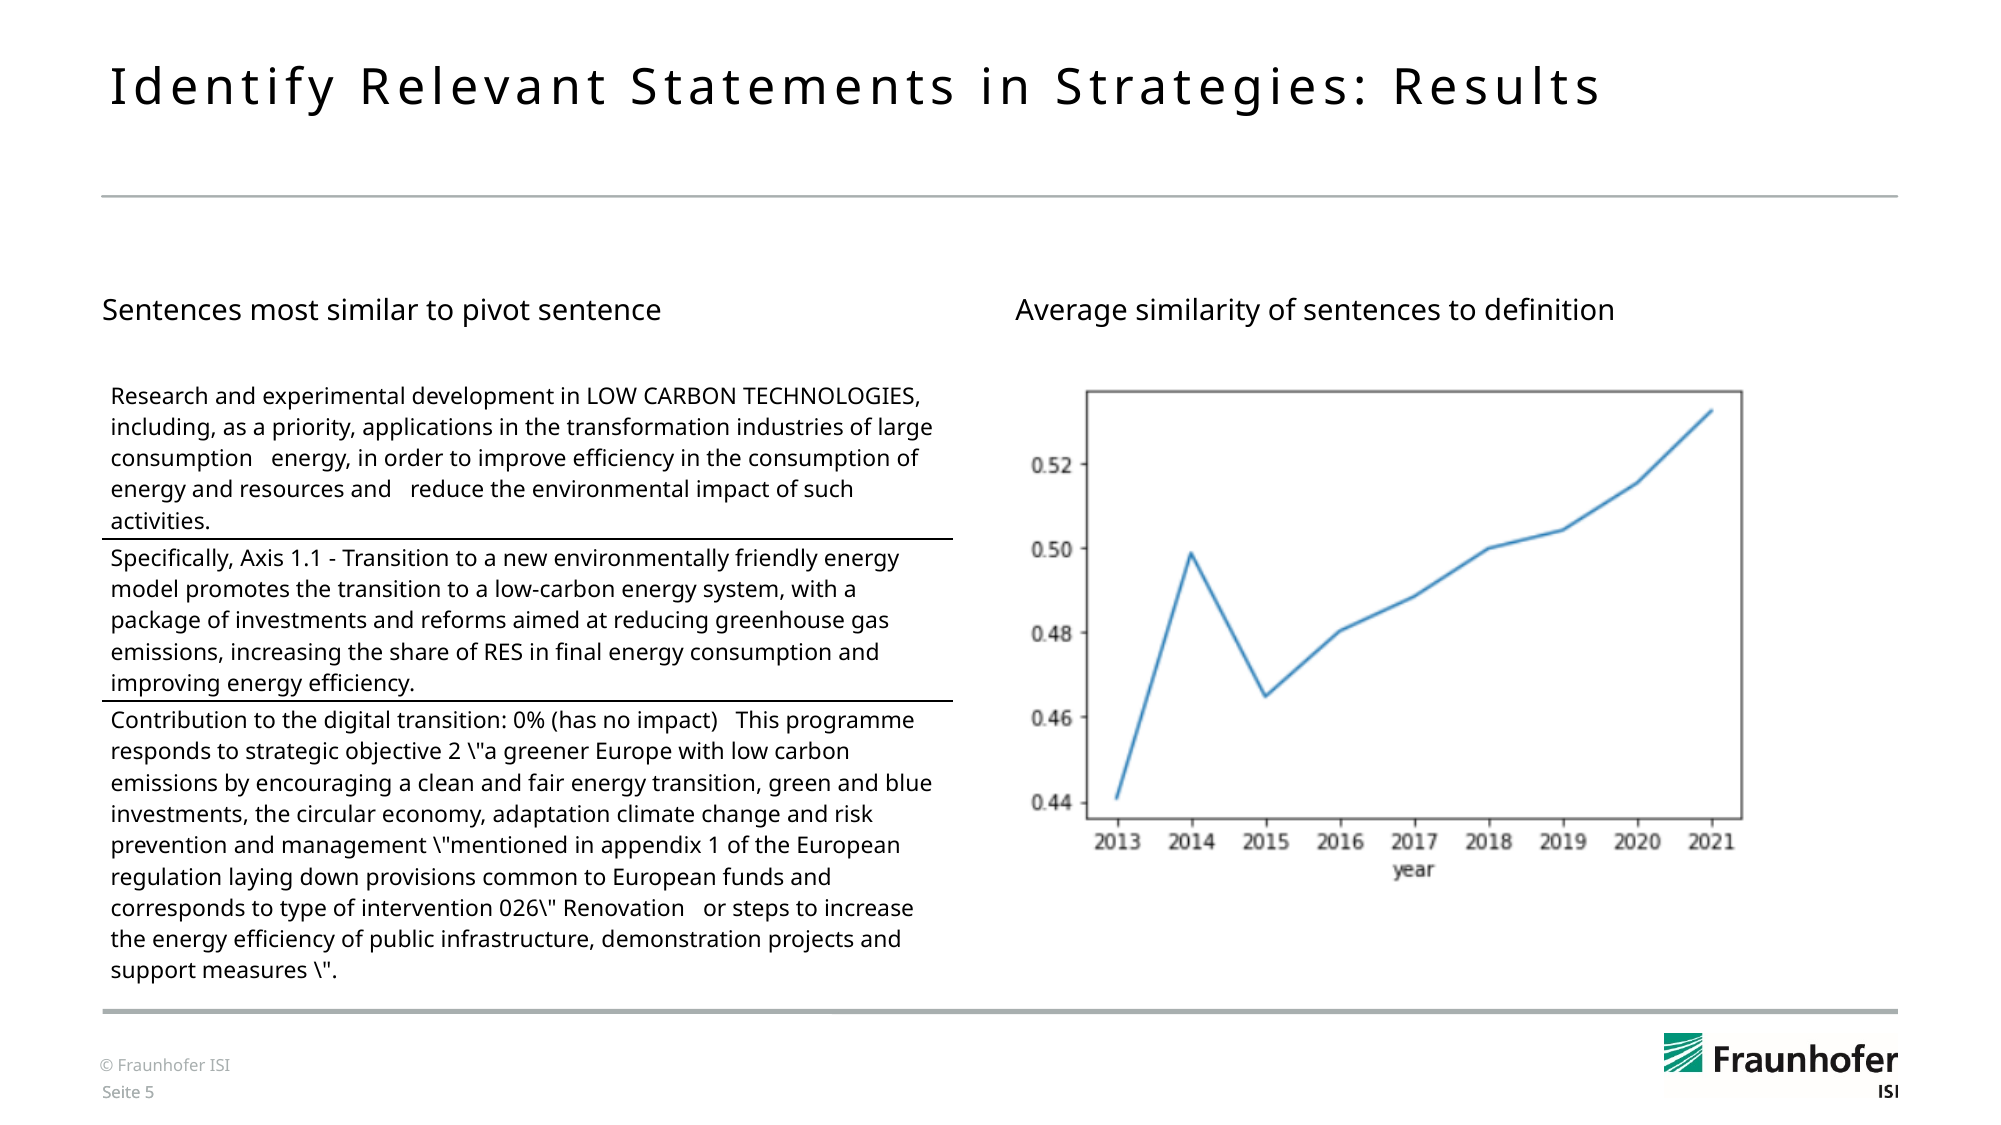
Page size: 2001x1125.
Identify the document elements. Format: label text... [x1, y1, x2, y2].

picture [1664, 1033, 1898, 1098]
title Identify Relevant Statements in Strategies: Results [109, 54, 1898, 116]
list Sentences most similar to pivot sentence [102, 290, 984, 988]
picture [983, 376, 1811, 902]
table_cell Specifically, Axis 1.1 - Transition to a new environmentally friendly energy model promotes the transition to a low-carbon energy system, with a package of investments and reforms aimed at reducing greenhouse gas emissions, increasing the share of RES in final energy consumption and improving energy efficiency. [102, 540, 953, 700]
table_cell Contribution to the digital transition: 0% (has no impact) This programme responds to strategic objective 2 \"a greener Europe with low carbon emissions by encouraging a clean and fair energy transition, green and blue investments, the circular economy, adaptation climate change and risk prevention and management \"mentioned in appendix 1 of the European regulation laying down provisions common to European funds and corresponds to type of intervention 026\" Renovation or steps to increase the energy efficiency of public infrastructure, demonstration projects and support measures \". [102, 702, 953, 989]
list Average similarity of sentences to definition [1015, 290, 1898, 988]
table_header Research and experimental development in LOW CARBON TECHNOLOGIES, including, as a priority, applications in the transformation industries of large consumption energy, in order to improve efficiency in the consumption of energy and resources and reduce the environmental impact of such activities. [102, 377, 953, 538]
